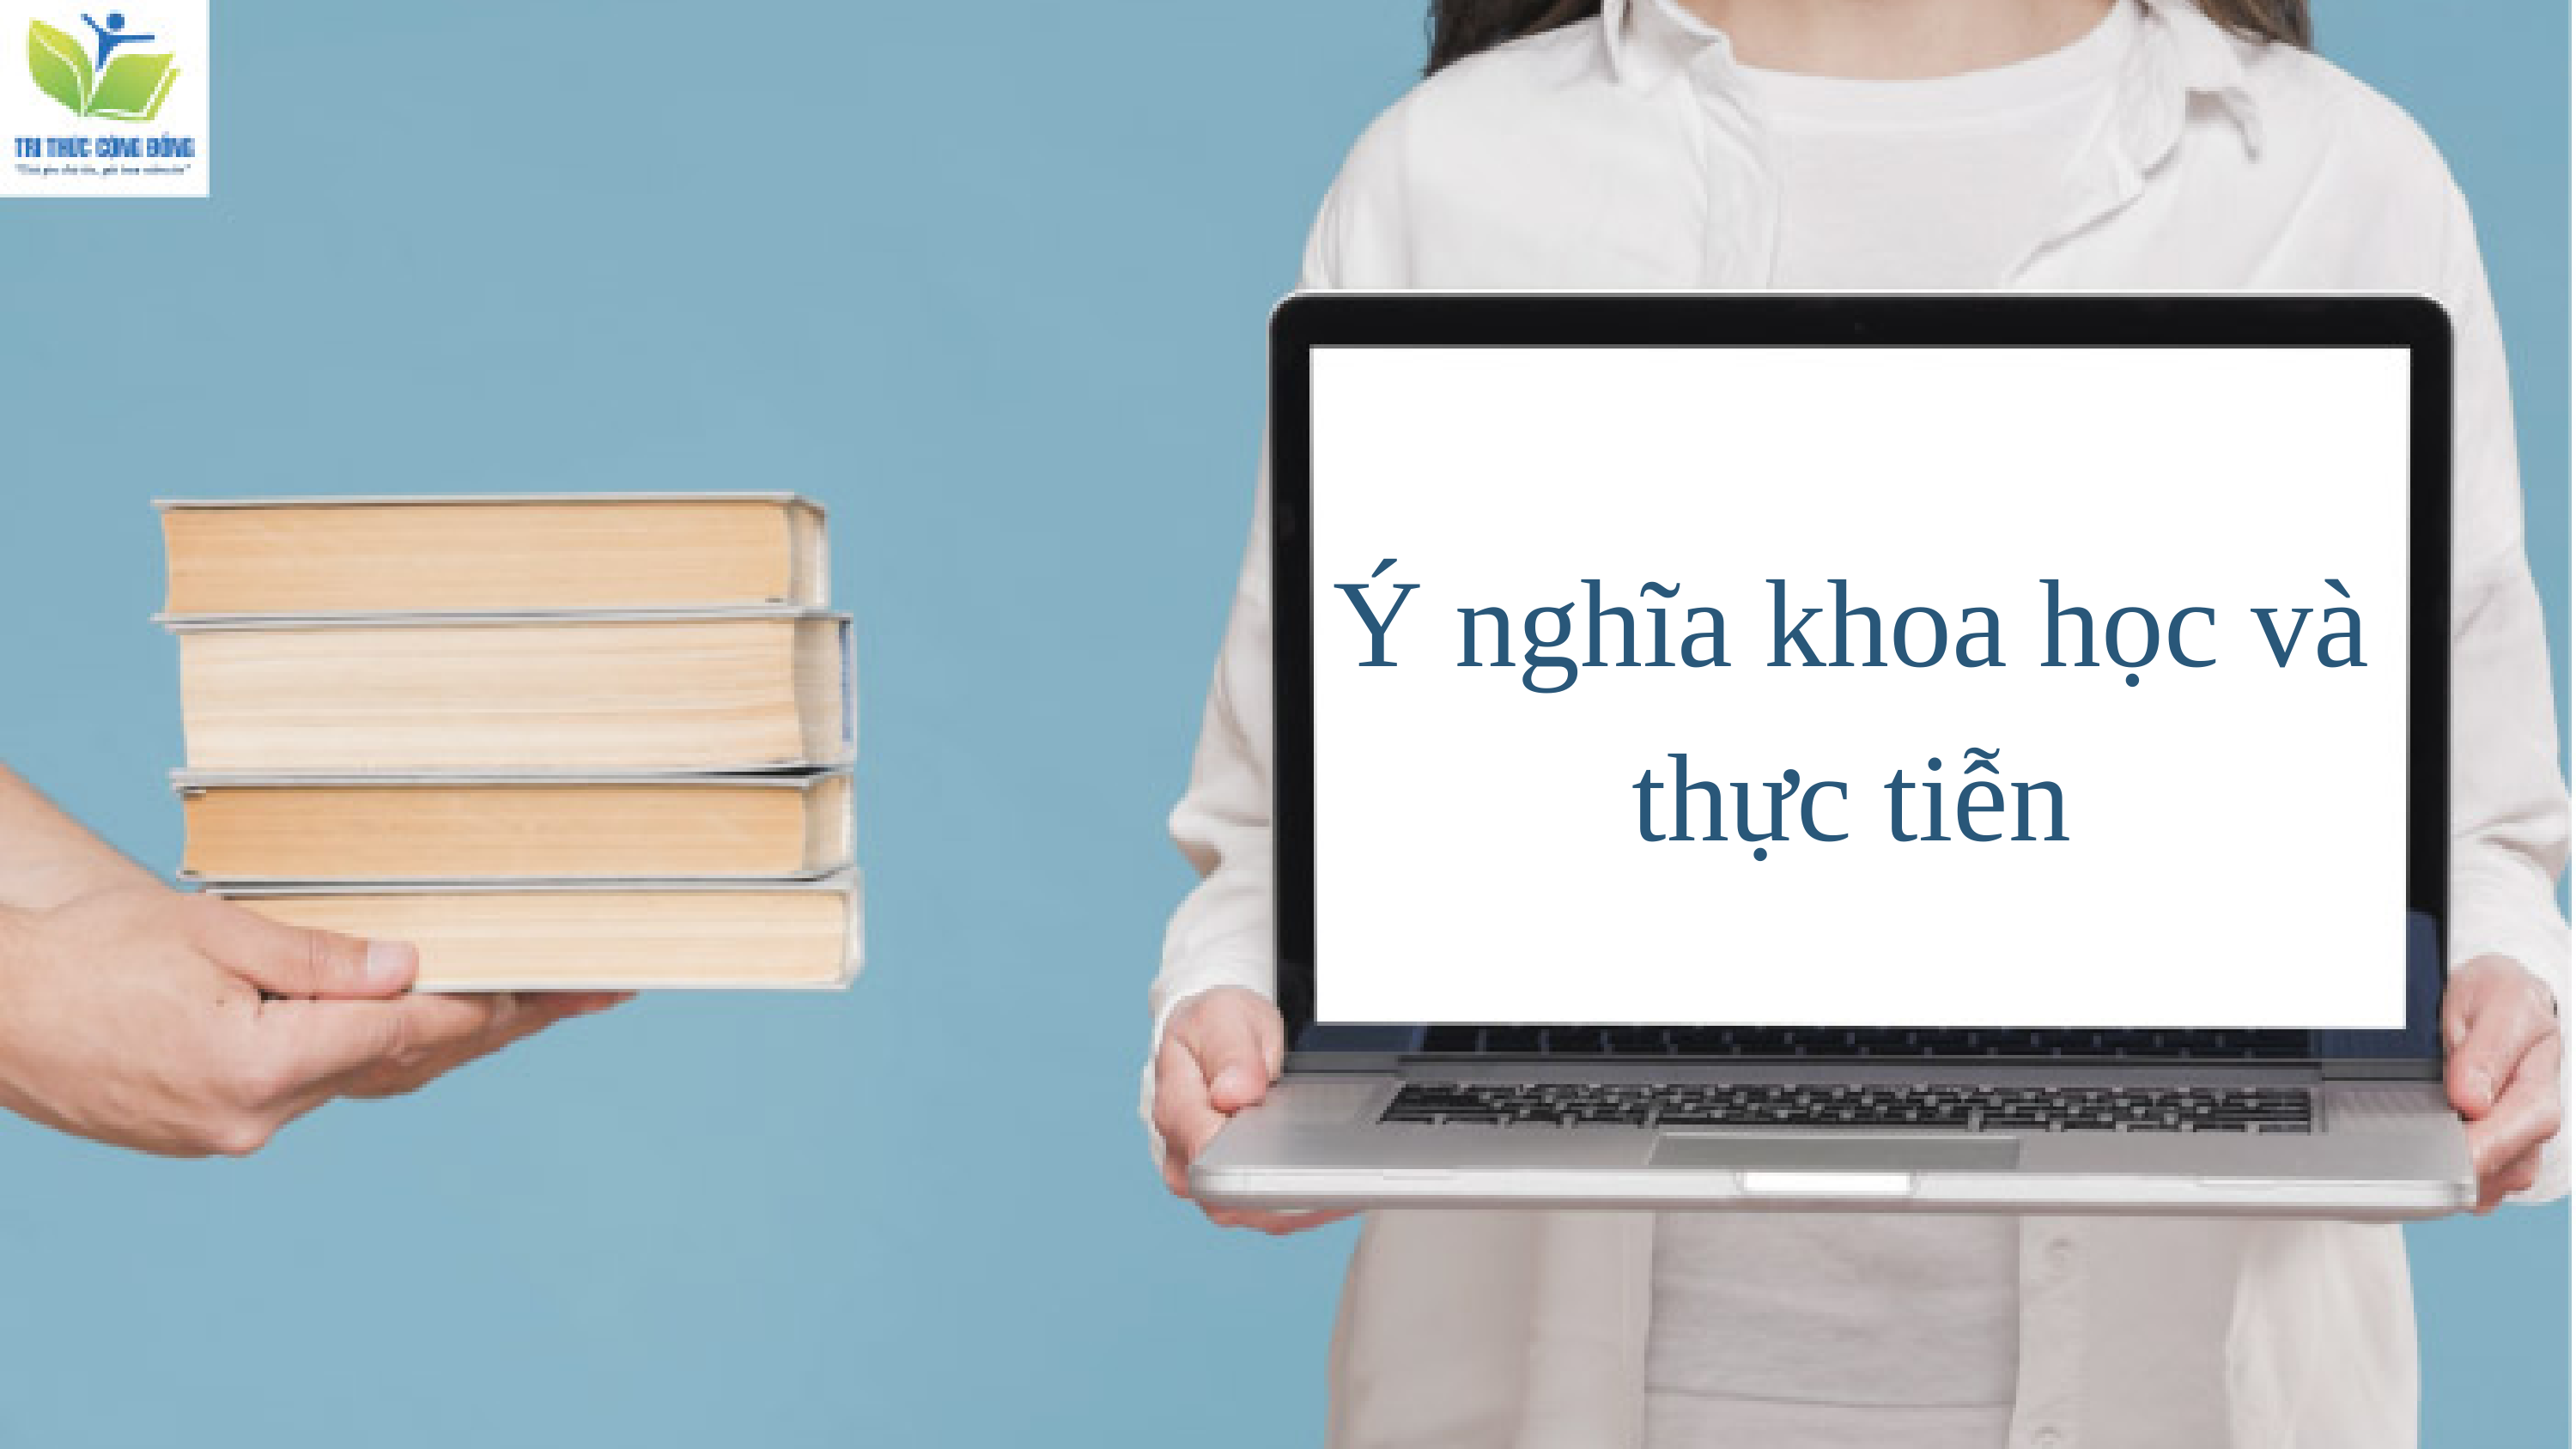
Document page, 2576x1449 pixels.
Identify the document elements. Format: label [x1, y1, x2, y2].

text_box [0, 0, 2576, 1449]
